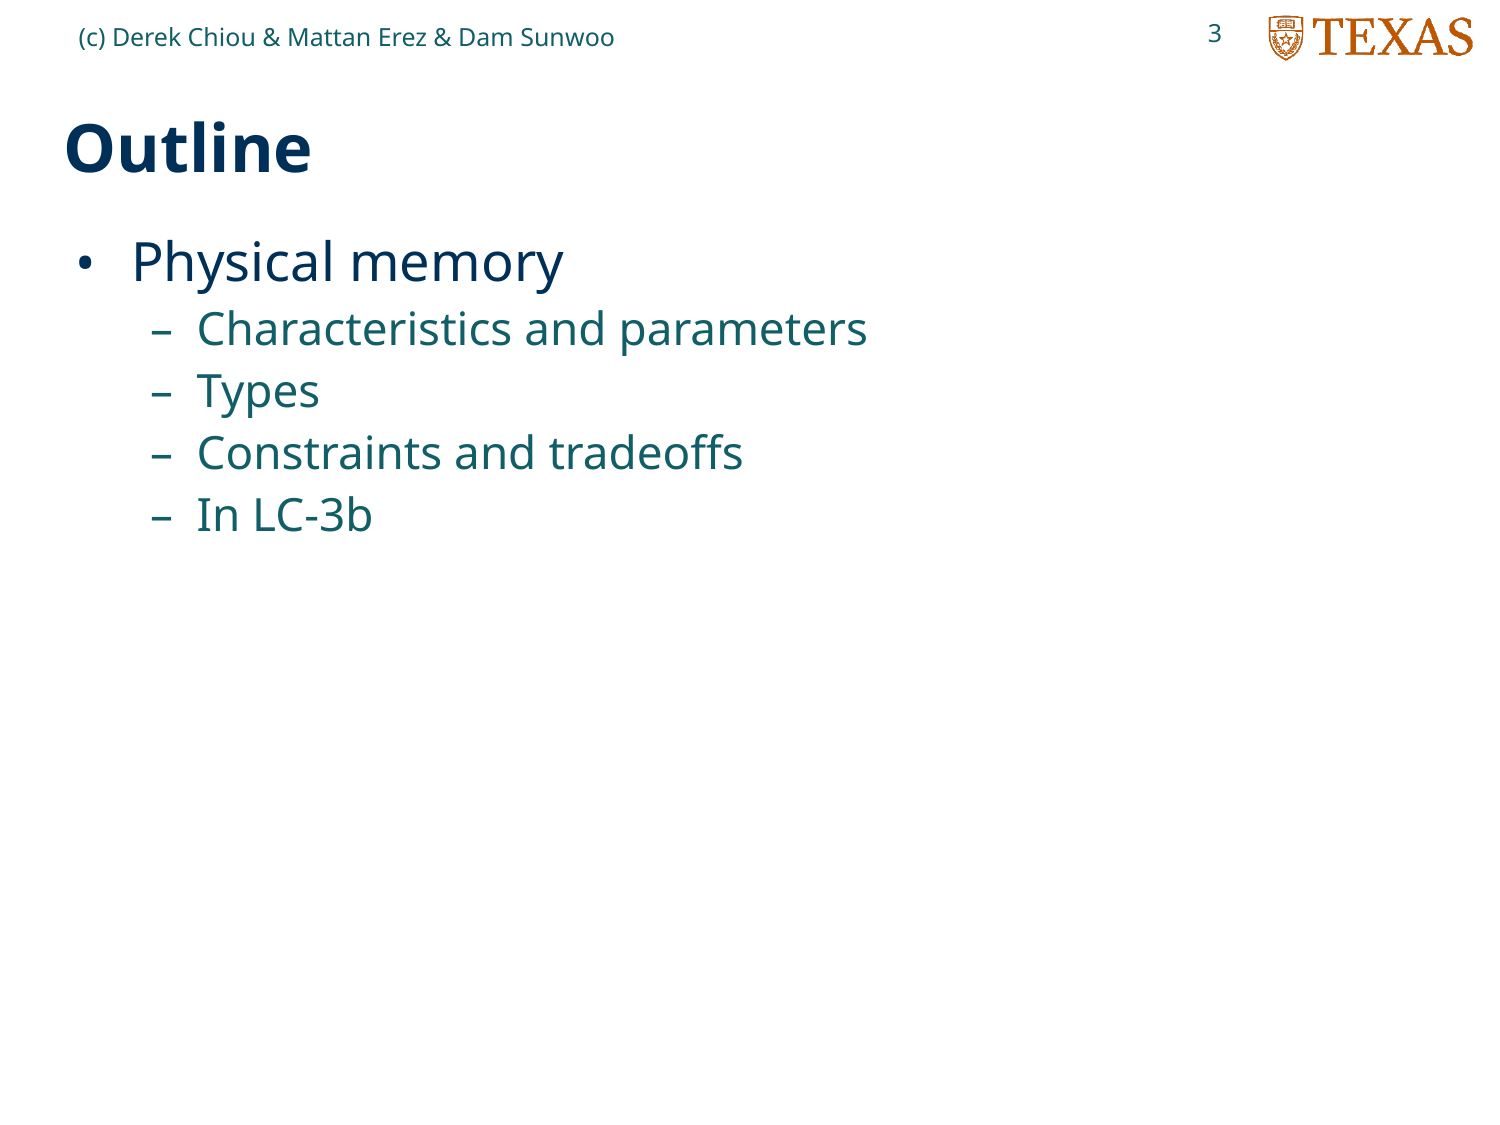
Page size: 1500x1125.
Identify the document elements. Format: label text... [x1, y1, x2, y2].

slide_number 3 [1100, 0, 1238, 73]
footer (c) Derek Chiou & Mattan Erez & Dam Sunwoo [63, 3, 914, 73]
list Physical memory Characteristics and parameters Types Constraints and tradeoffs In LC-3b [75, 235, 1475, 1123]
picture [1268, 12, 1474, 63]
title Outline [63, 75, 1475, 223]
